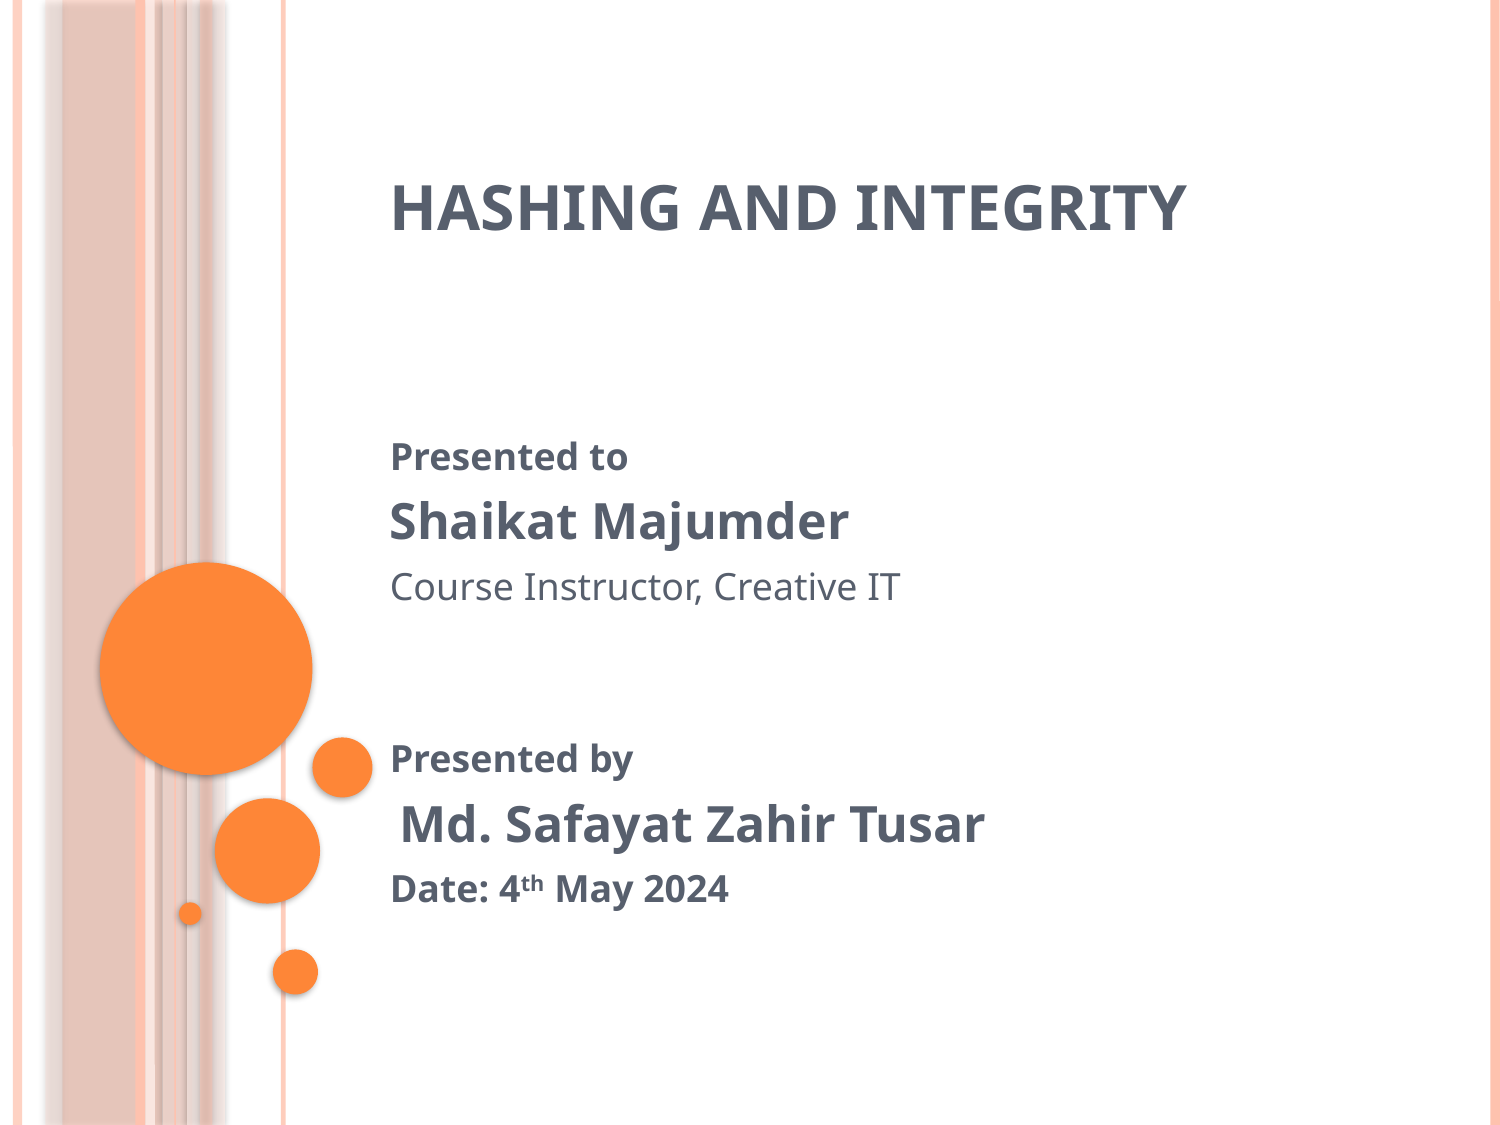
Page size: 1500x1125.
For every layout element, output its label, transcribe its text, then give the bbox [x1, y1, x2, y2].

subtitle Presented to Shaikat Majumder Course Instructor, Creative IT Presented by Md. Safayat Zahir Tusar Date: 4th May 2024 [375, 425, 1388, 1046]
title Hashing and Integrity [375, 137, 1388, 425]
